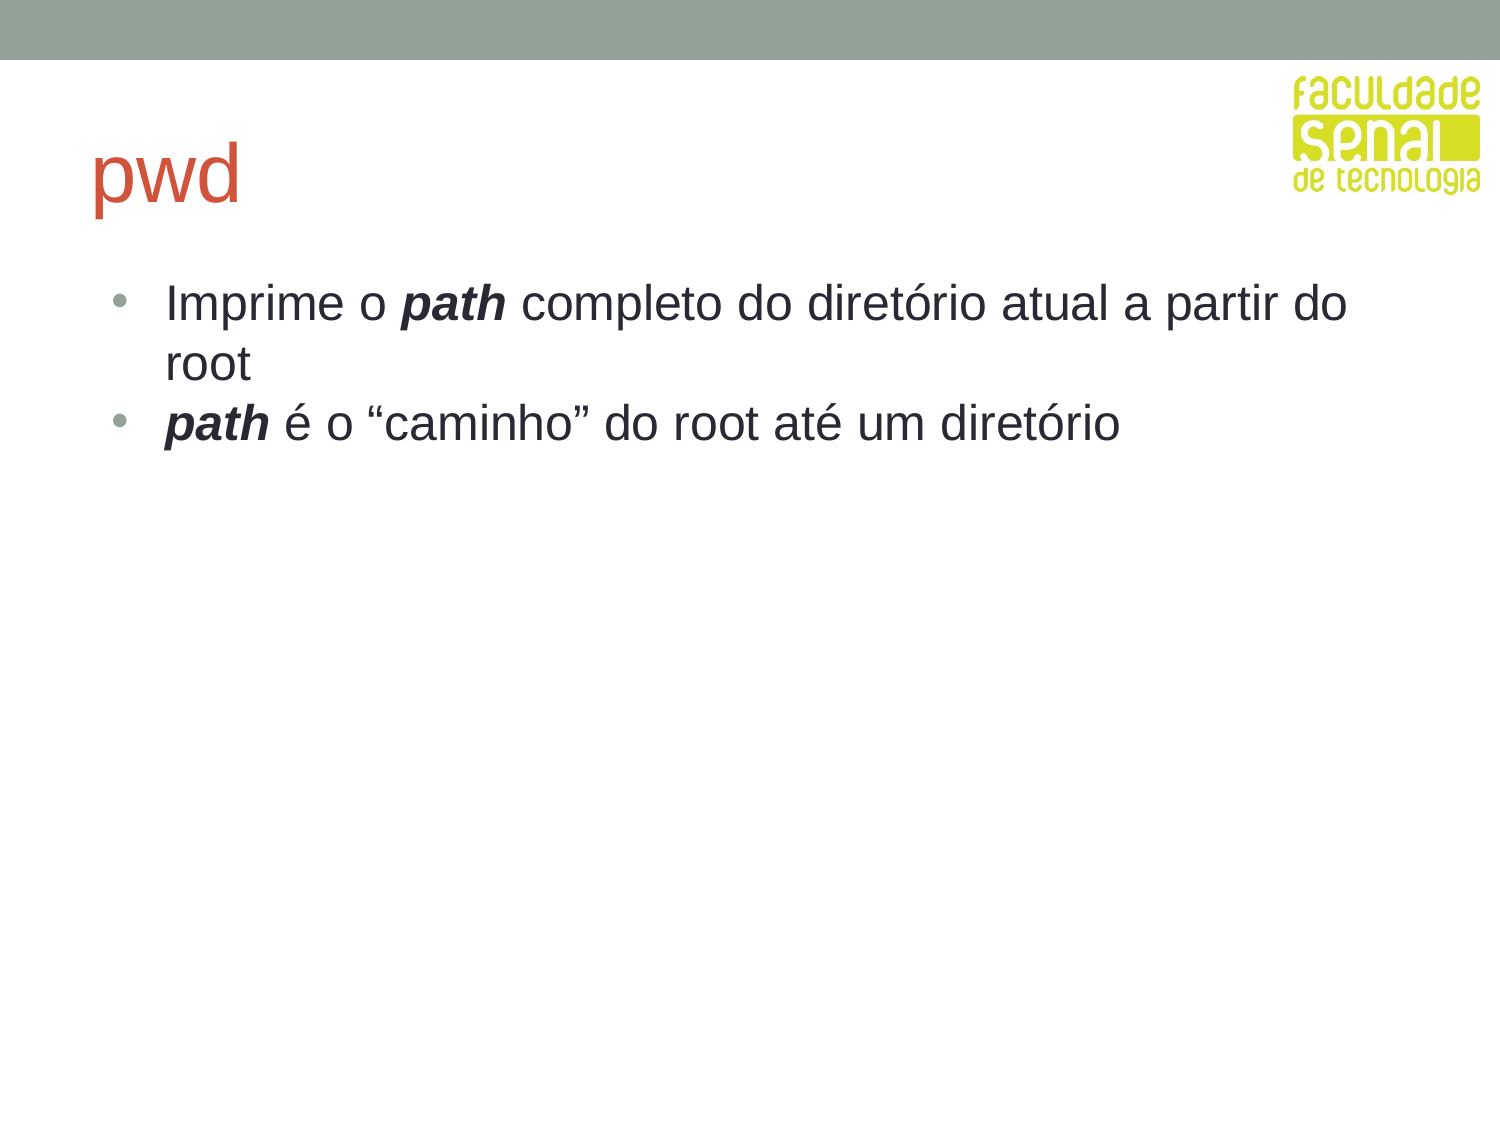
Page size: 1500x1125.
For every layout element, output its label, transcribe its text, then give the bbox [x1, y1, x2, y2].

title pwd [75, 87, 1425, 250]
picture [1293, 76, 1480, 195]
list Imprime o path completo do diretório atual a partir do root path é o “caminho” do root até um diretório [75, 262, 1425, 1063]
